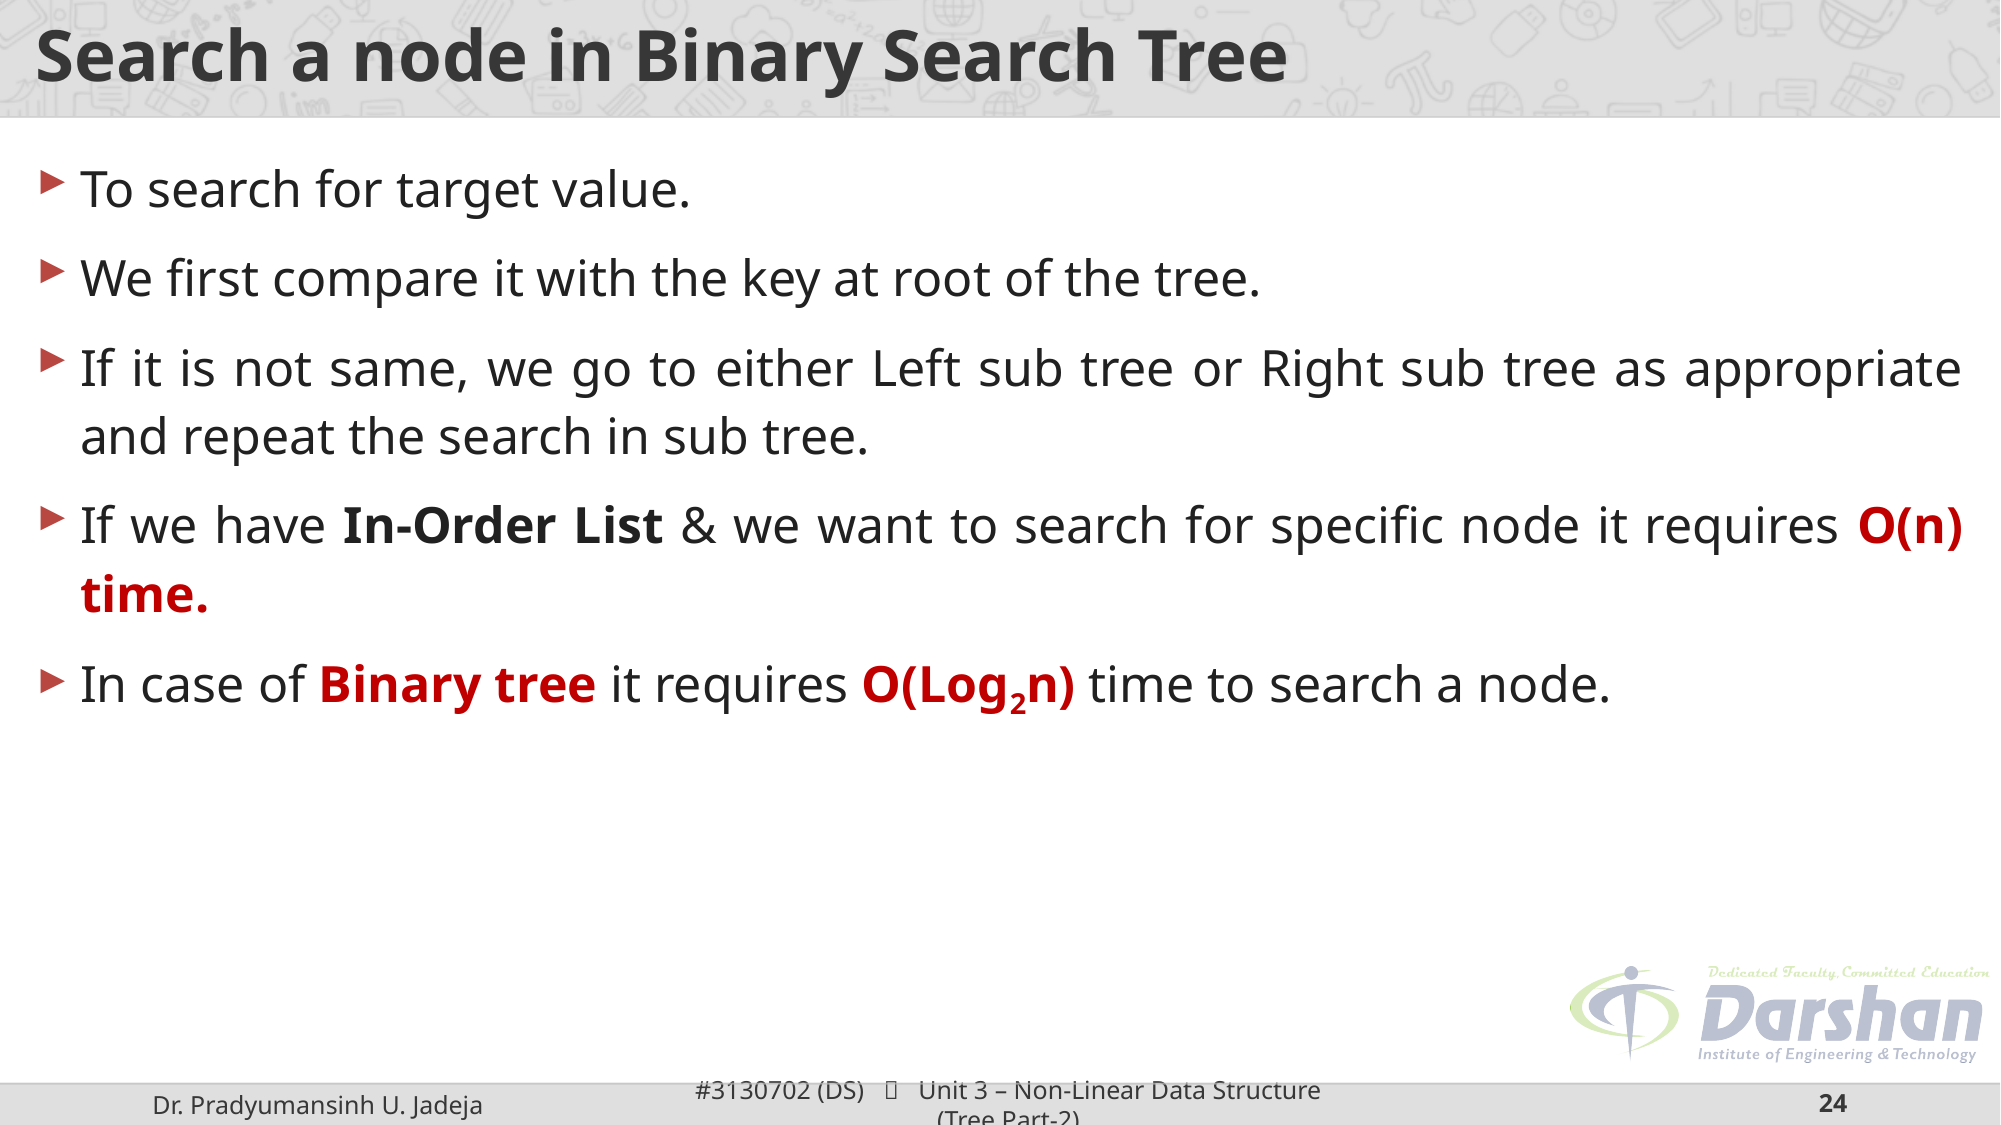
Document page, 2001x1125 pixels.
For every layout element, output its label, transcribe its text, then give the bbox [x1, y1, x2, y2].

title Search a node in Binary Search Tree [0, 0, 2000, 117]
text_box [1570, 966, 1990, 1063]
list To search for target value. We first compare it with the key at root of the tree. If it is not same, we go to either Left sub tree or Right sub tree as appropriate and repeat the search in sub tree. If we have In-Order List & we want to search for specific node it requires O(n) time. In case of Binary tree it requires O(Log2n) time to search a node. [21, 141, 1979, 1059]
